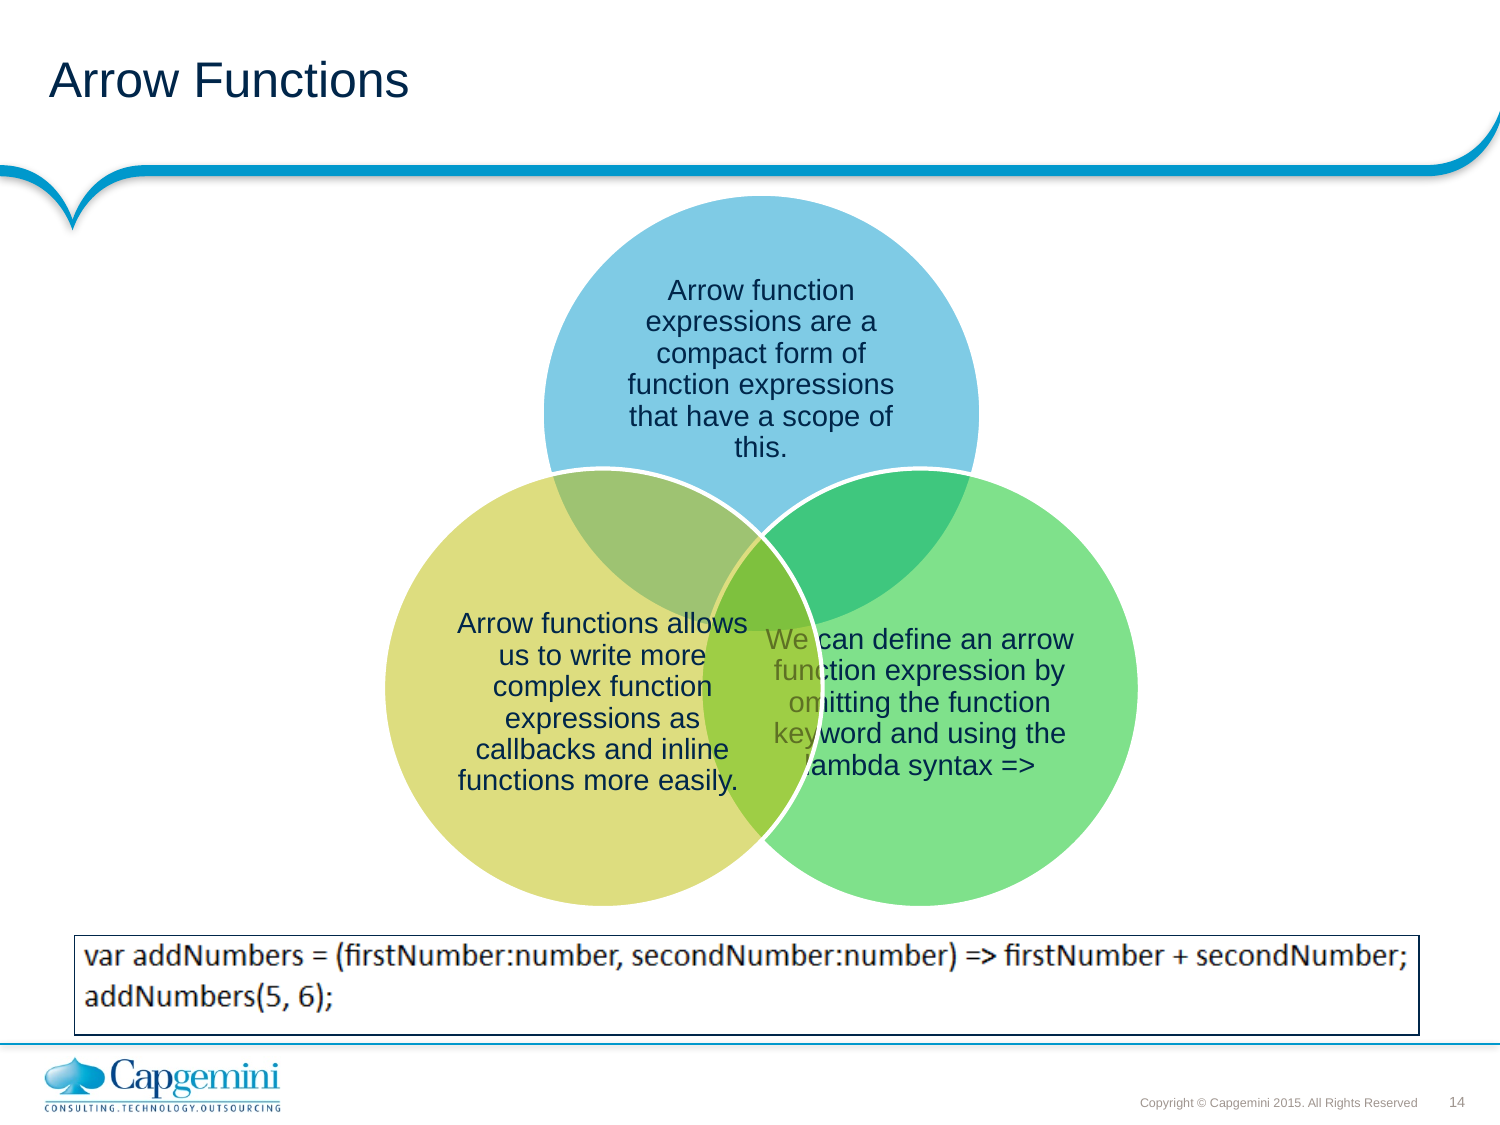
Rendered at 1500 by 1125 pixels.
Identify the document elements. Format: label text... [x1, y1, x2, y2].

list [161, 184, 1362, 918]
title Arrow Functions [0, 0, 1500, 165]
picture [75, 935, 1419, 1035]
picture [44, 1056, 281, 1113]
